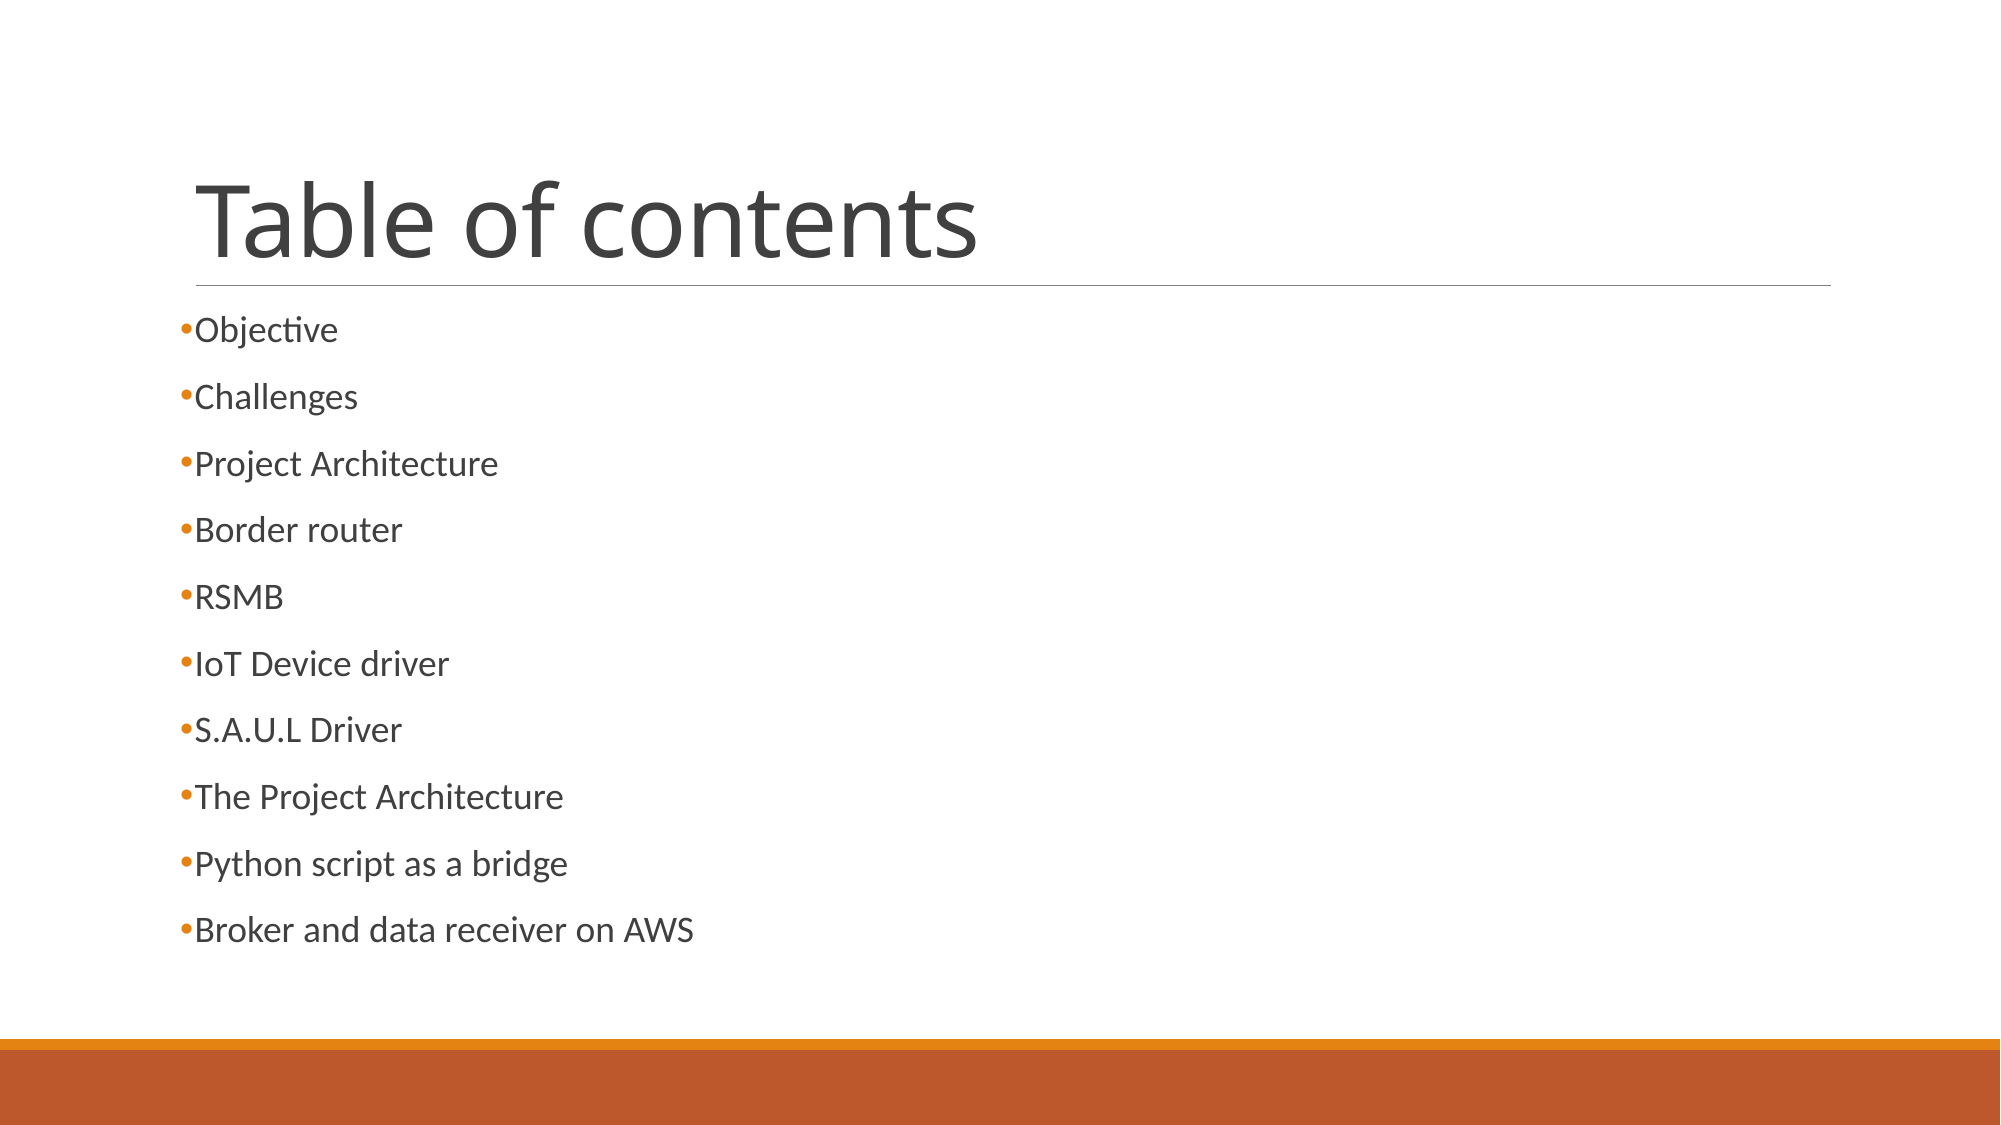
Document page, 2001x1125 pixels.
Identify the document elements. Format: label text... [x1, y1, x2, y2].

list Objective Challenges Project Architecture Border router RSMB IoT Device driver S.A.U.L Driver The Project Architecture Python script as a bridge Broker and data receiver on AWS [180, 302, 1830, 963]
title Table of contents [180, 47, 1830, 285]
